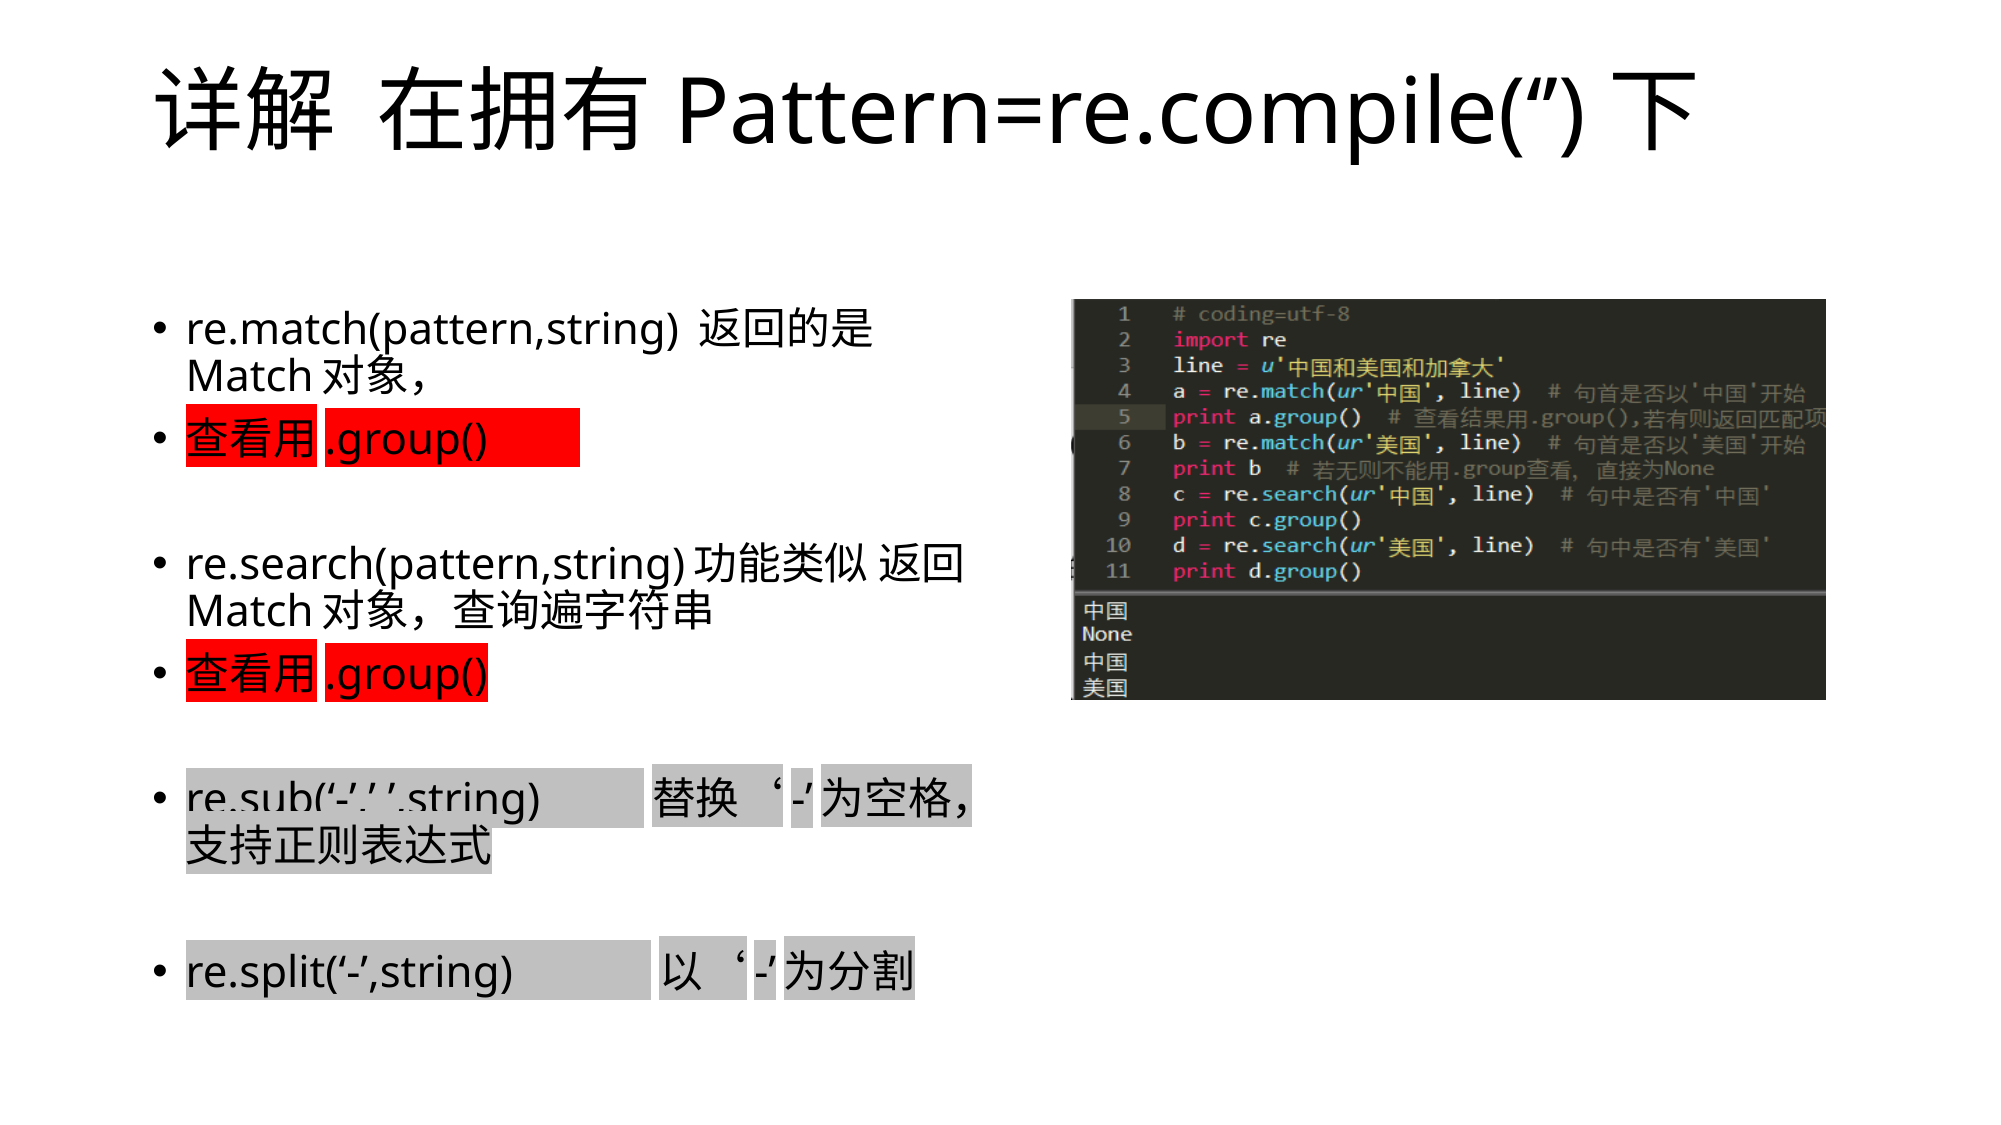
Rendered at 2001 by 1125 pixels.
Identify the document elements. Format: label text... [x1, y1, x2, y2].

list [1071, 299, 1826, 700]
list re.match(pattern,string) 返回的是 Match对象， 查看用.group() re.search(pattern,string)功能类似 返回Match对象，查询遍字符串 查看用.group() re.sub(‘-’,’ ’,string) 替换‘-’为空格，支持正则表达式 re.split(‘-’,string) 以‘-’为分割 [137, 299, 988, 1014]
title 详解 在拥有Pattern=re.compile(‘’)下 [137, 59, 1863, 278]
